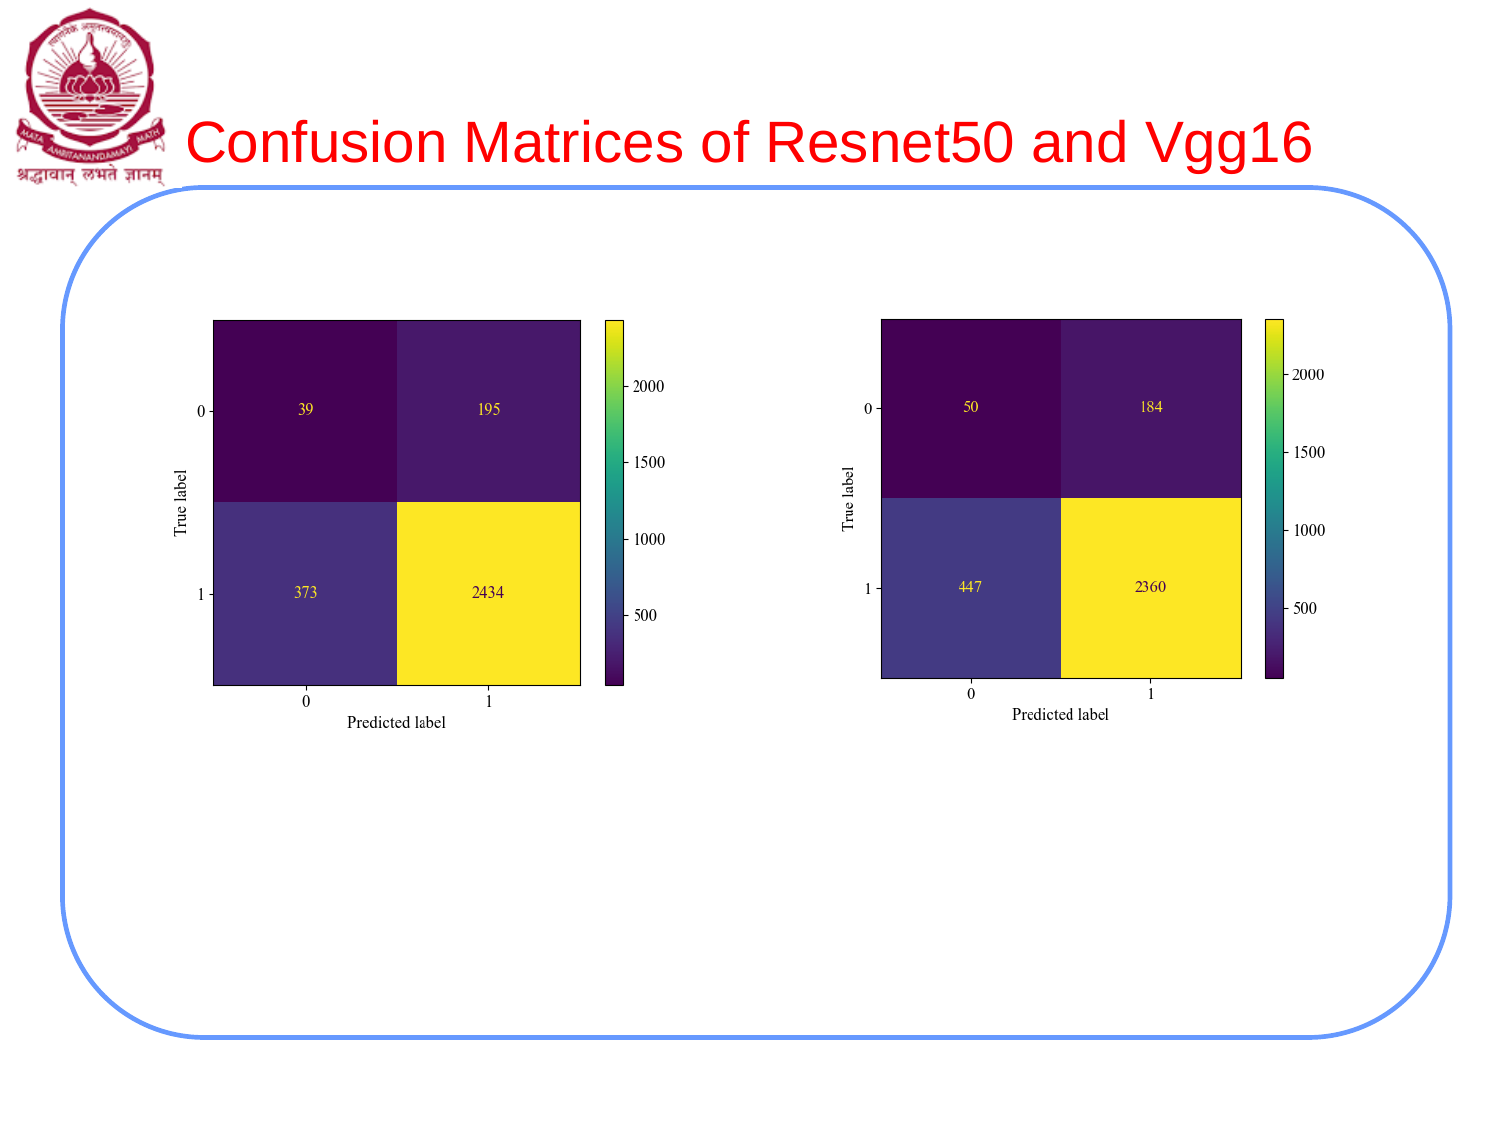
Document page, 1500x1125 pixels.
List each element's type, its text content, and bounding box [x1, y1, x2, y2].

picture [776, 262, 1399, 729]
picture [0, 6, 182, 188]
picture [107, 262, 741, 738]
title Confusion Matrices of Resnet50 and Vgg16 [75, 15, 1425, 263]
